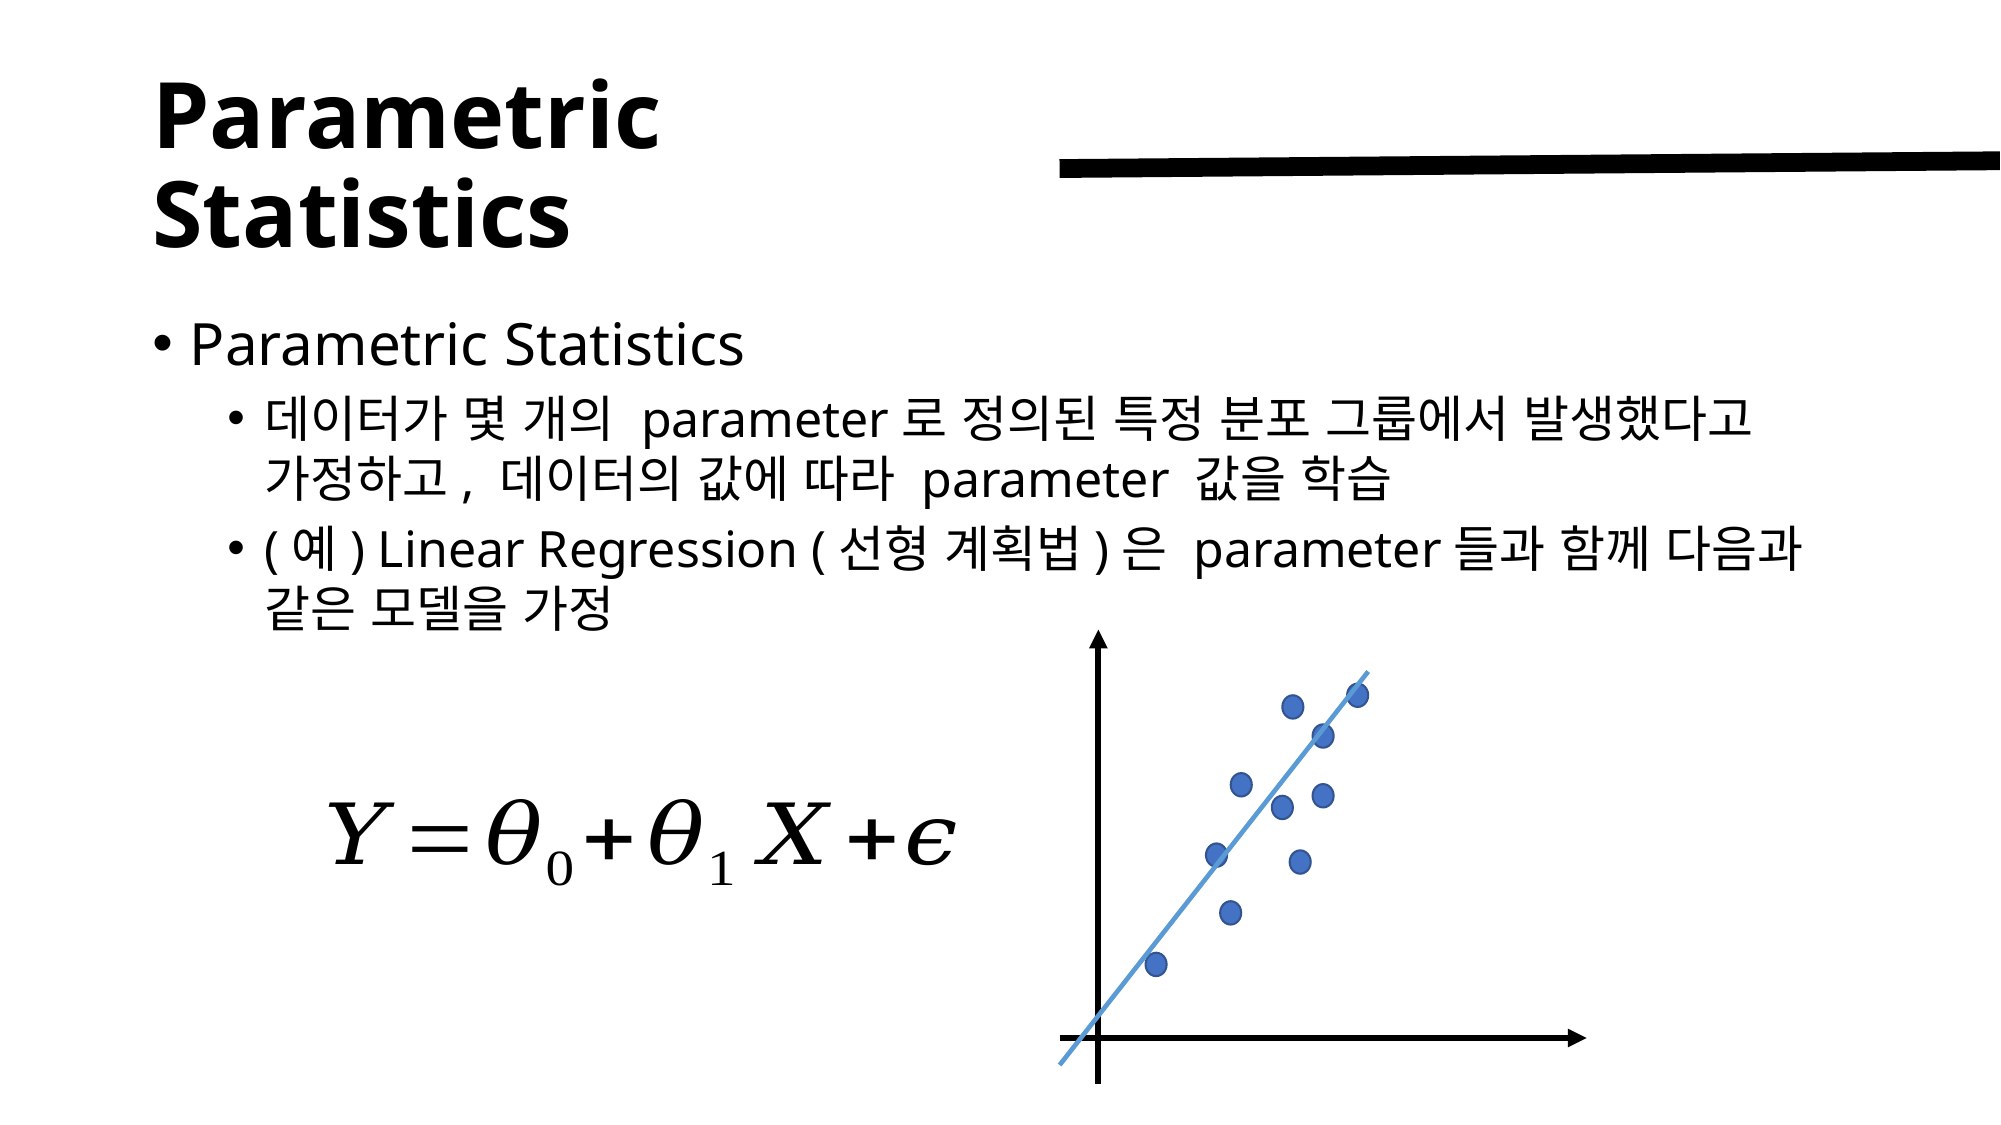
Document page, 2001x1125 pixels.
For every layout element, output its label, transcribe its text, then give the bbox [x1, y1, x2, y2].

title Parametric Statistics [137, 59, 1060, 278]
list Parametric Statistics 데이터가 몇 개의 parameter로 정의된 특정 분포 그룹에서 발생했다고 가정하고, 데이터의 값에 따라 parameter 값을 학습 (예) Linear Regression (선형 계획법)은 parameter들과 함께 다음과 같은 모델을 가정 [137, 299, 1863, 1014]
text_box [1059, 160, 2000, 169]
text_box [1059, 671, 1369, 1066]
